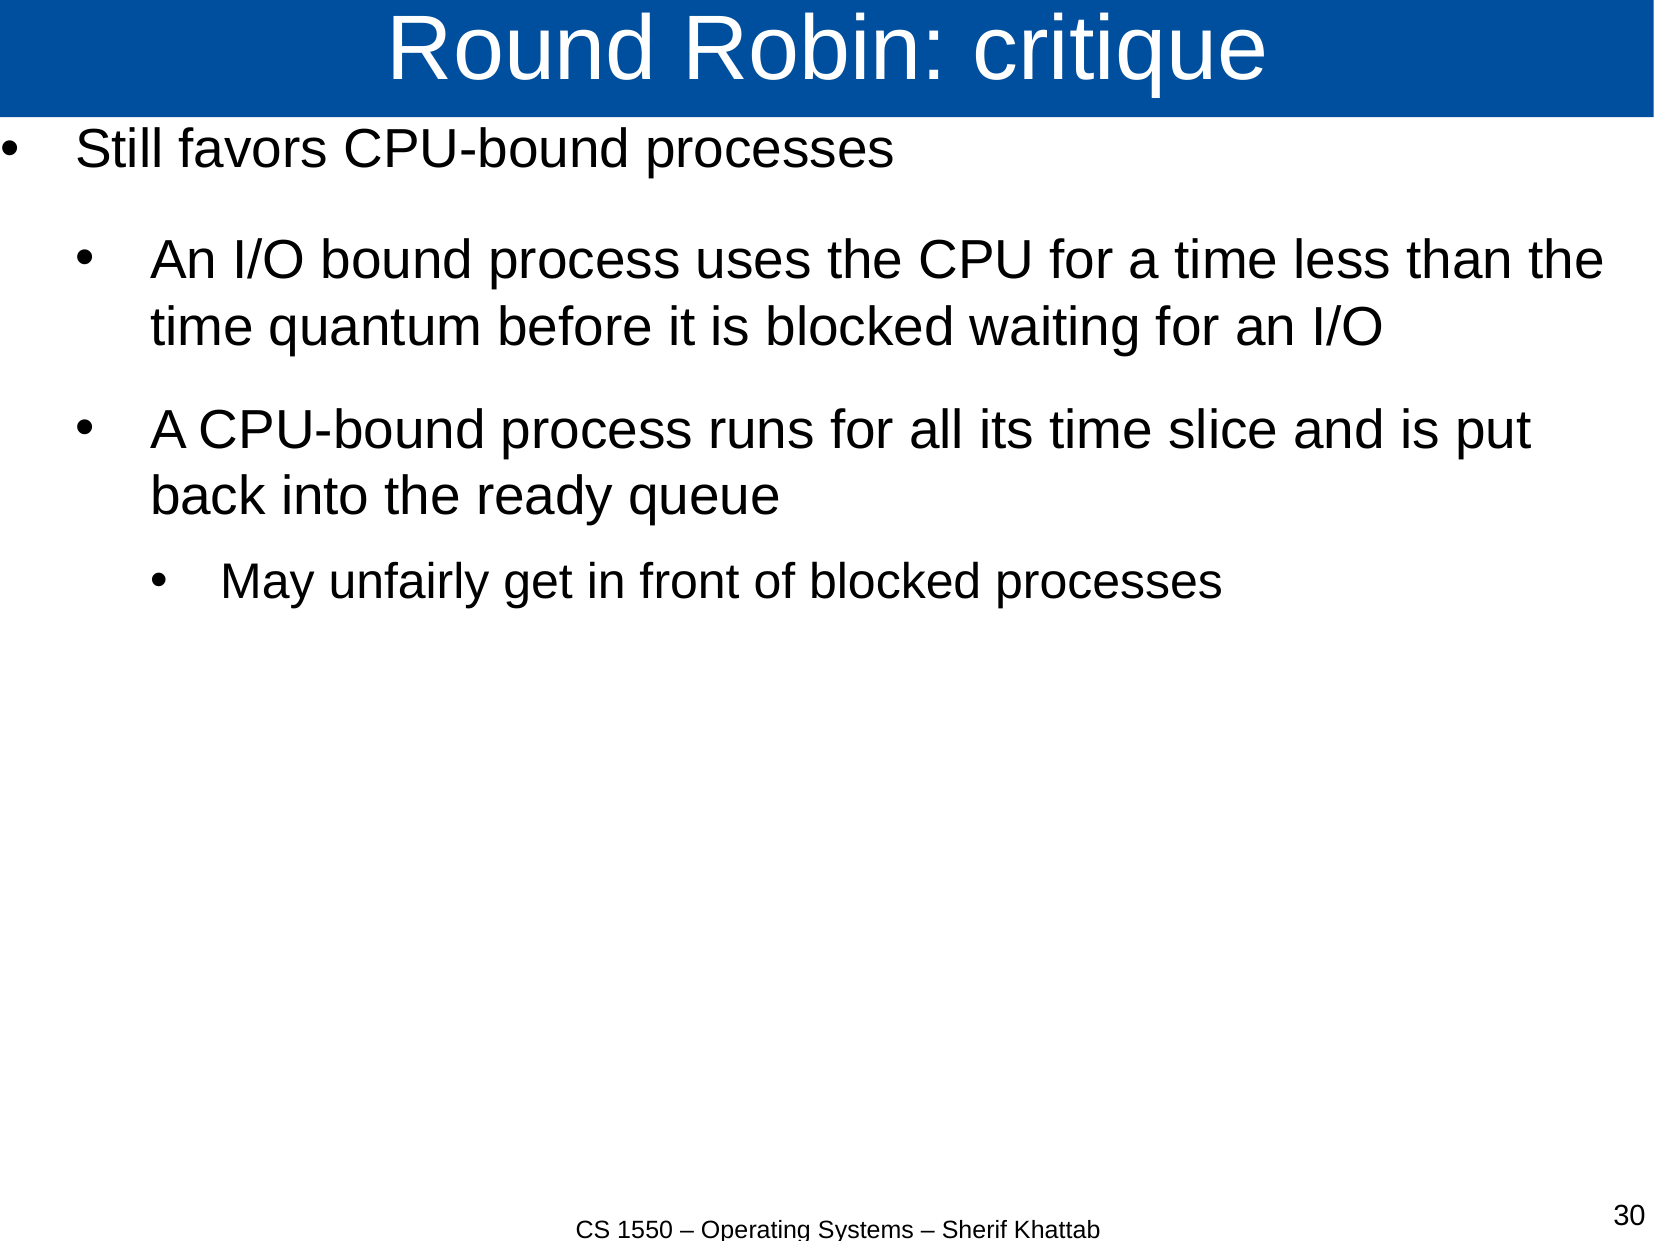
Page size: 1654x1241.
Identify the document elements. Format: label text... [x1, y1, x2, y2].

footer CS 1550 – Operating Systems – Sherif Khattab [460, 1190, 1217, 1241]
slide_number 30 [1265, 1198, 1647, 1241]
list Still favors CPU-bound processes An I/O bound process uses the CPU for a time less than the time quantum before it is blocked waiting for an I/O A CPU-bound process runs for all its time slice and is put back into the ready queue May unfairly get in front of blocked processes [0, 117, 1654, 1195]
title Round Robin: critique [0, 0, 1654, 117]
